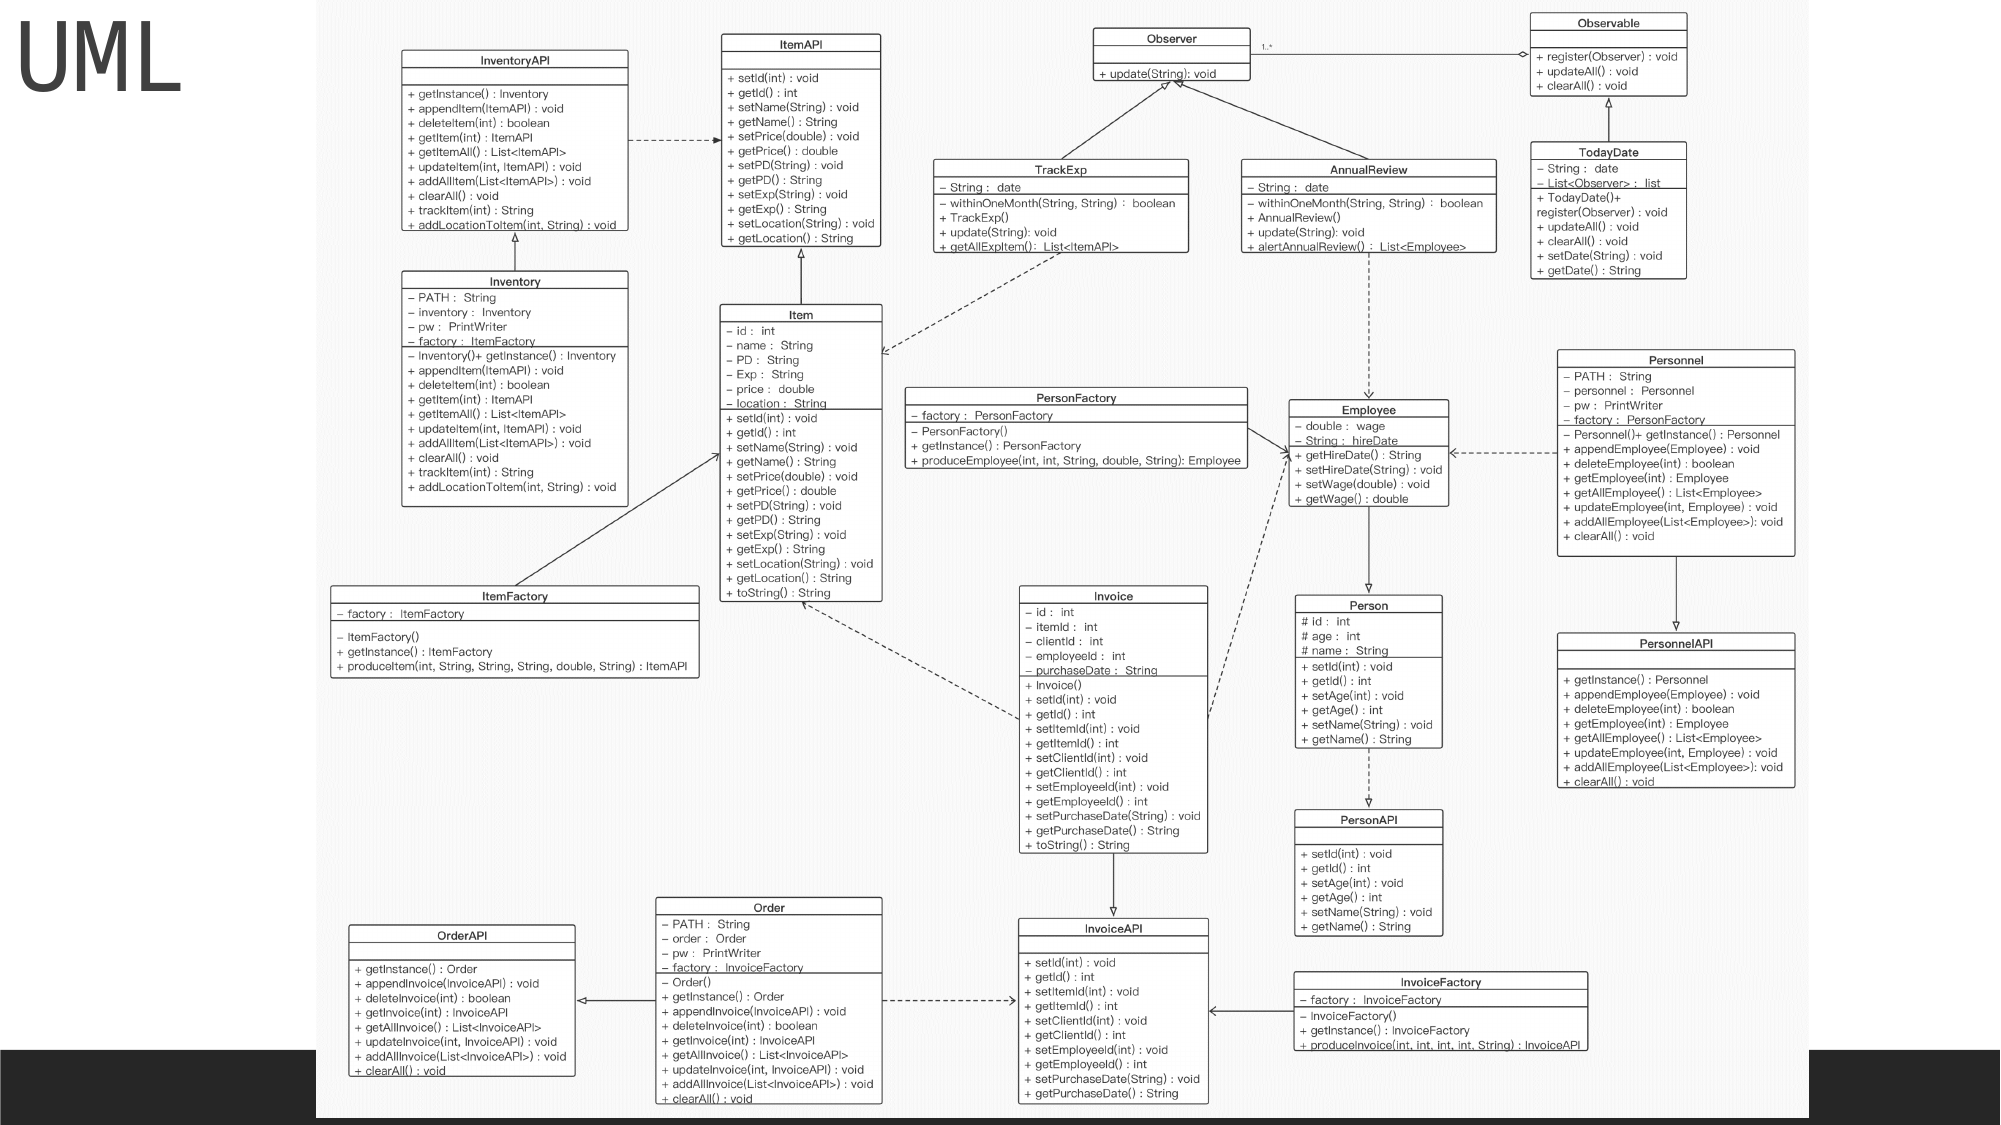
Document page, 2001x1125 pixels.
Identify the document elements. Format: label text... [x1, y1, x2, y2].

picture [315, 0, 1809, 1118]
text_box UML [0, 0, 314, 238]
